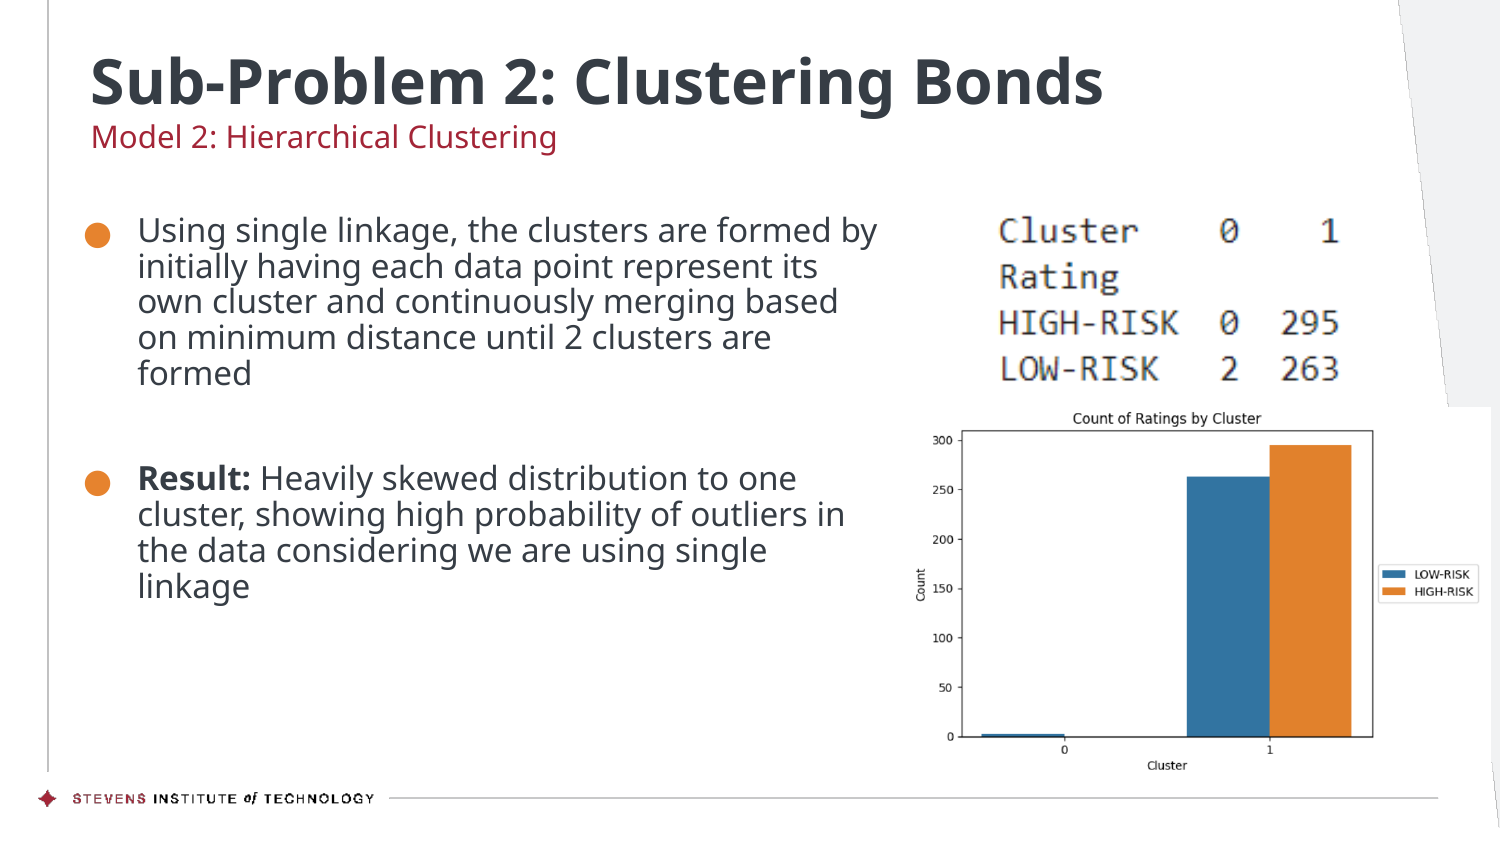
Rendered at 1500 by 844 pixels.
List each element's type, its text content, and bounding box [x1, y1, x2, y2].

title Sub-Problem 2: Clustering Bonds [79, 44, 1397, 116]
picture [0, 0, 1500, 844]
list Using single linkage, the clusters are formed by initially having each data point represent its own cluster and continuously merging based on minimum distance until 2 clusters are formed Result: Heavily skewed distribution to one cluster, showing high probability of outliers in the data considering we are using single linkage [51, 207, 893, 759]
list Model 2: Hierarchical Clustering [79, 116, 1409, 207]
